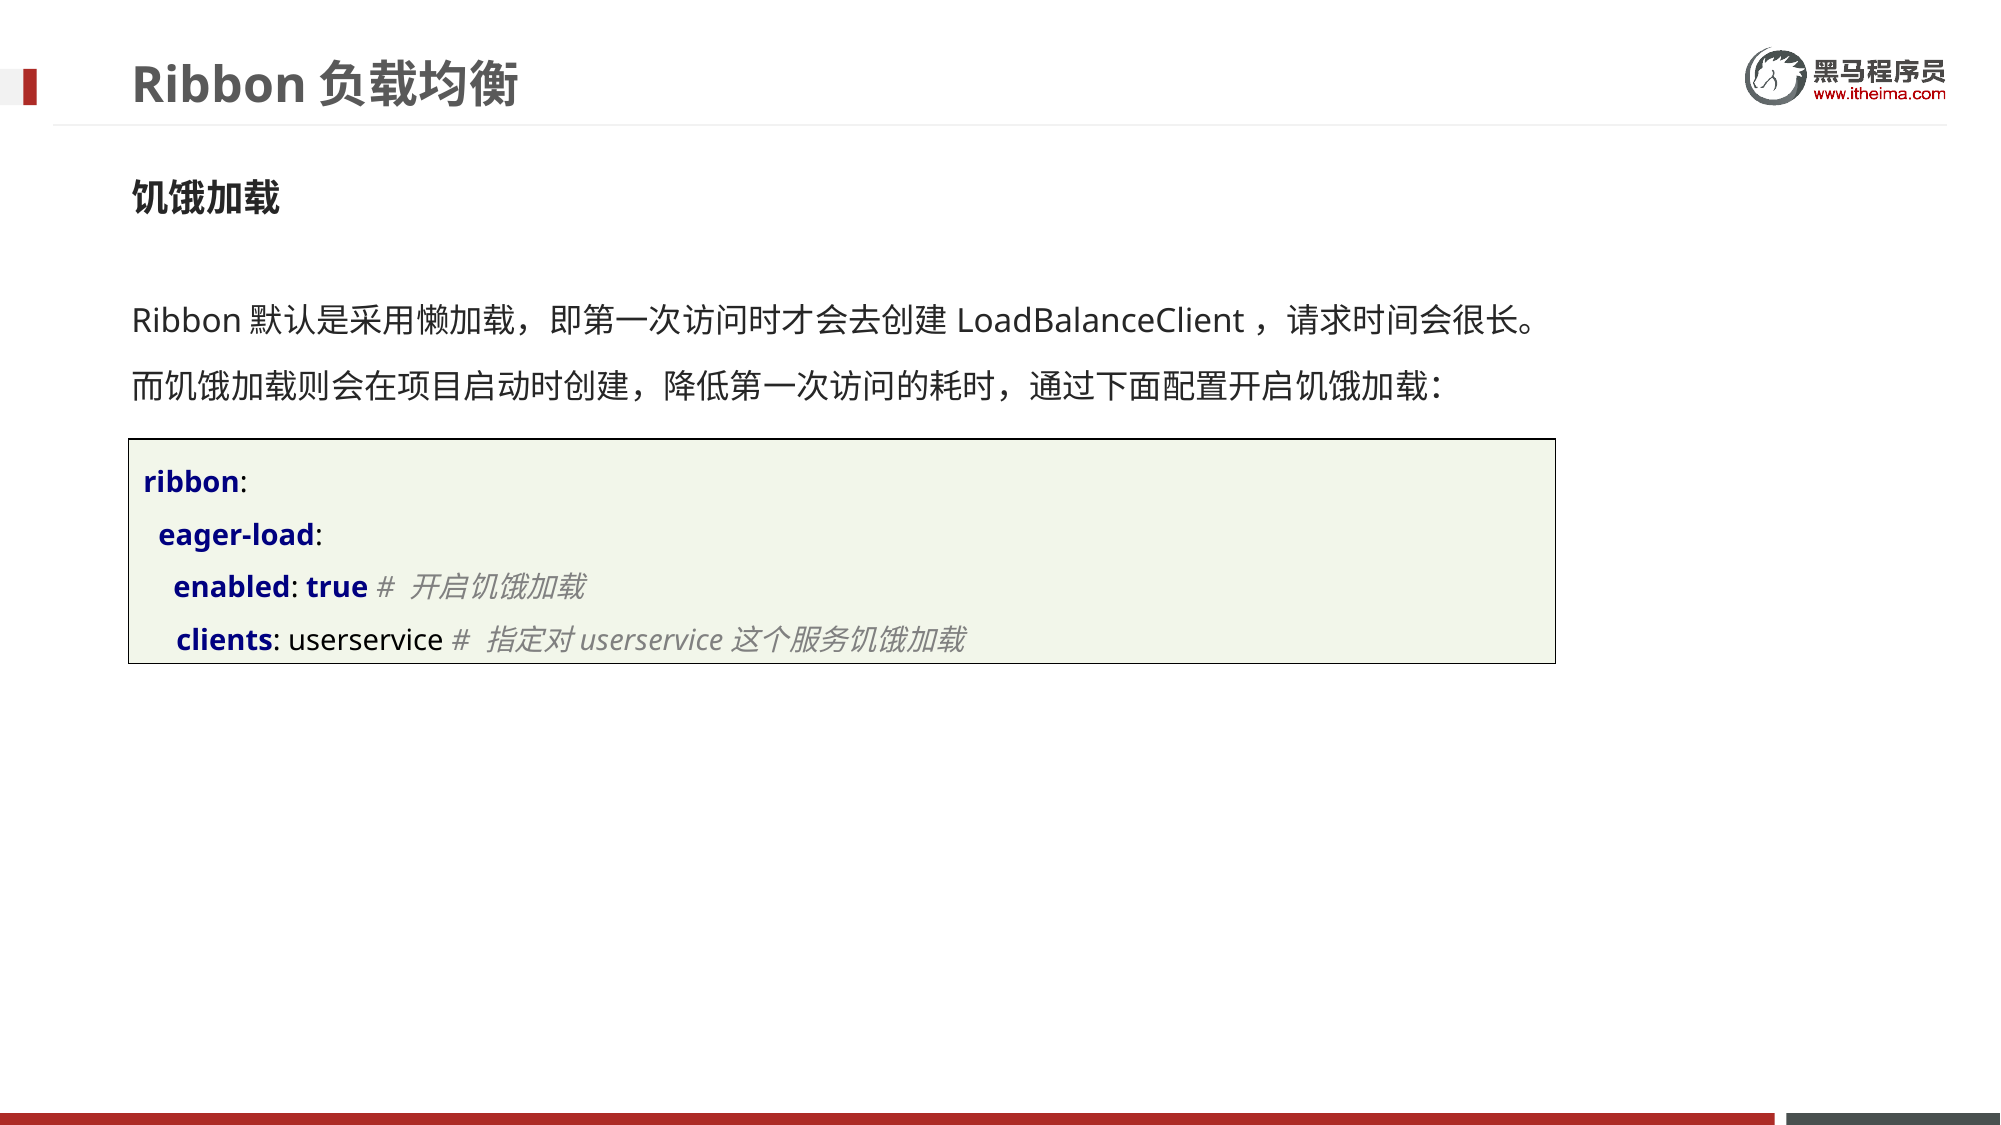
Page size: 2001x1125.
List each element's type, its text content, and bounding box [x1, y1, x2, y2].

title Ribbon负载均衡 [116, 40, 1556, 125]
picture [1744, 46, 1946, 106]
text_box ribbon: eager-load: enabled: true # 开启饥饿加载 clients: userservice # 指定对userservice这个服务饥饿加载 [128, 438, 1556, 664]
list 饥饿加载 [116, 154, 1880, 239]
list Ribbon默认是采用懒加载，即第一次访问时才会去创建LoadBalanceClient，请求时间会很长。 而饥饿加载则会在项目启动时创建，降低第一次访问的耗时，通过下面配置开启饥饿加载： [116, 271, 1872, 440]
